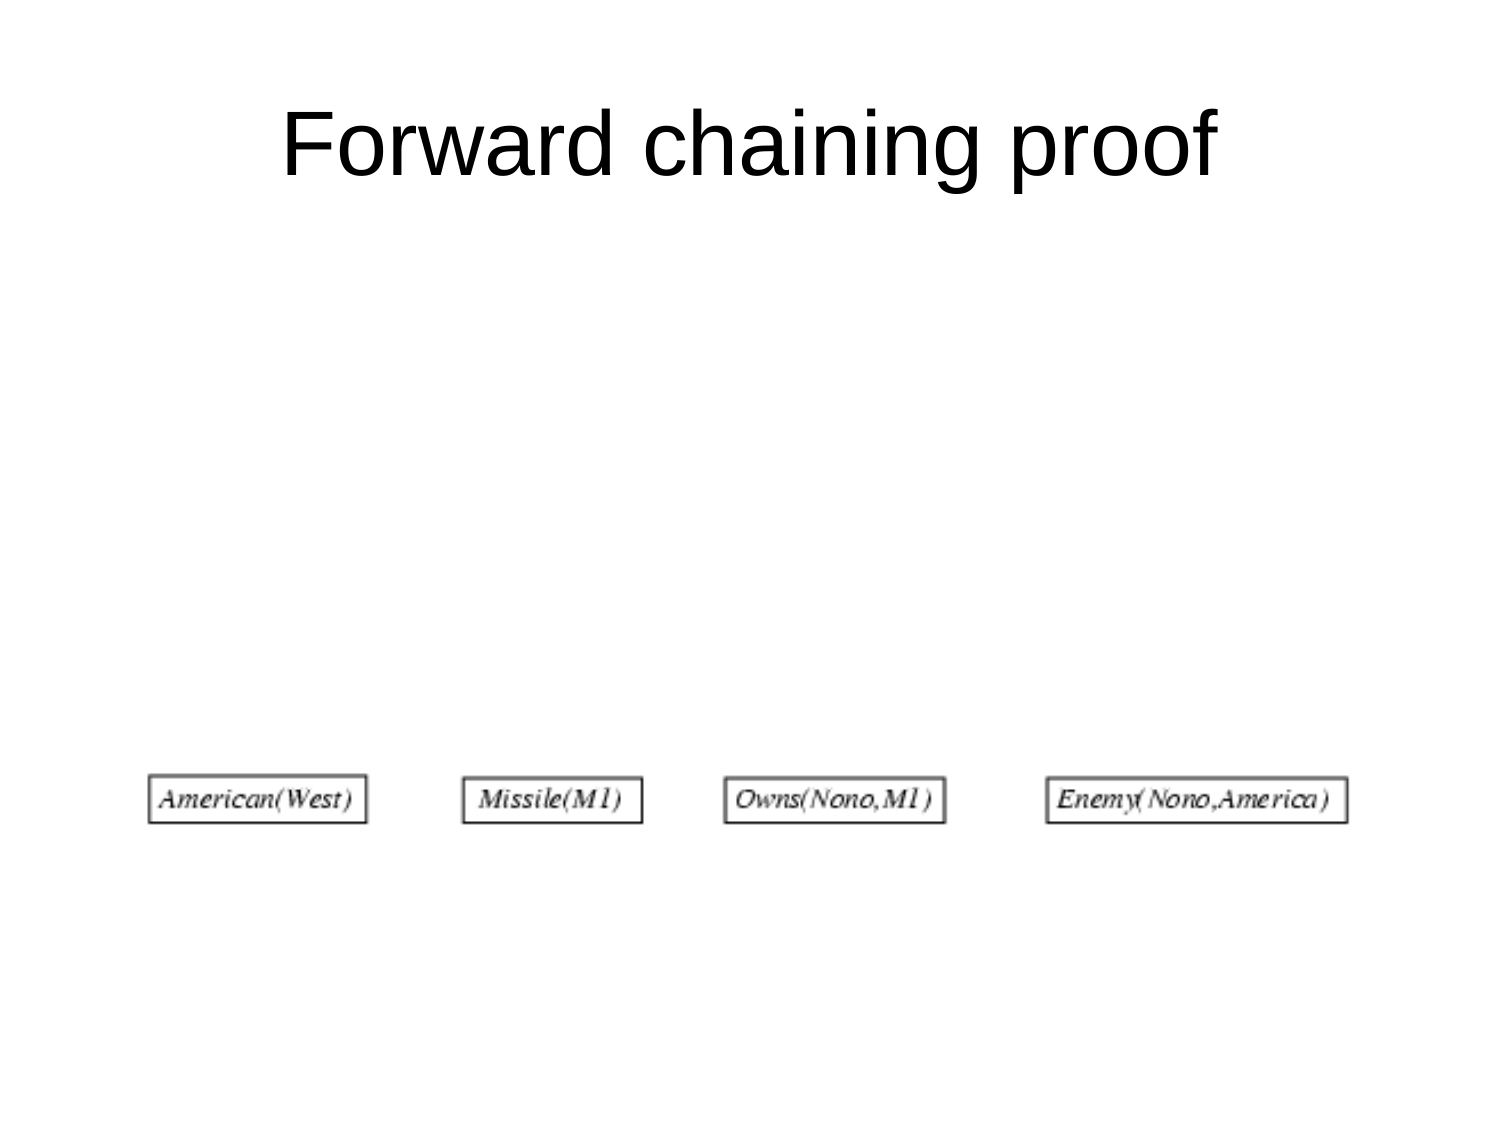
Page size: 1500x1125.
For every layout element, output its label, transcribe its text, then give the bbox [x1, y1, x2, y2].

title Forward chaining proof [75, 45, 1425, 233]
picture [137, 324, 1363, 837]
